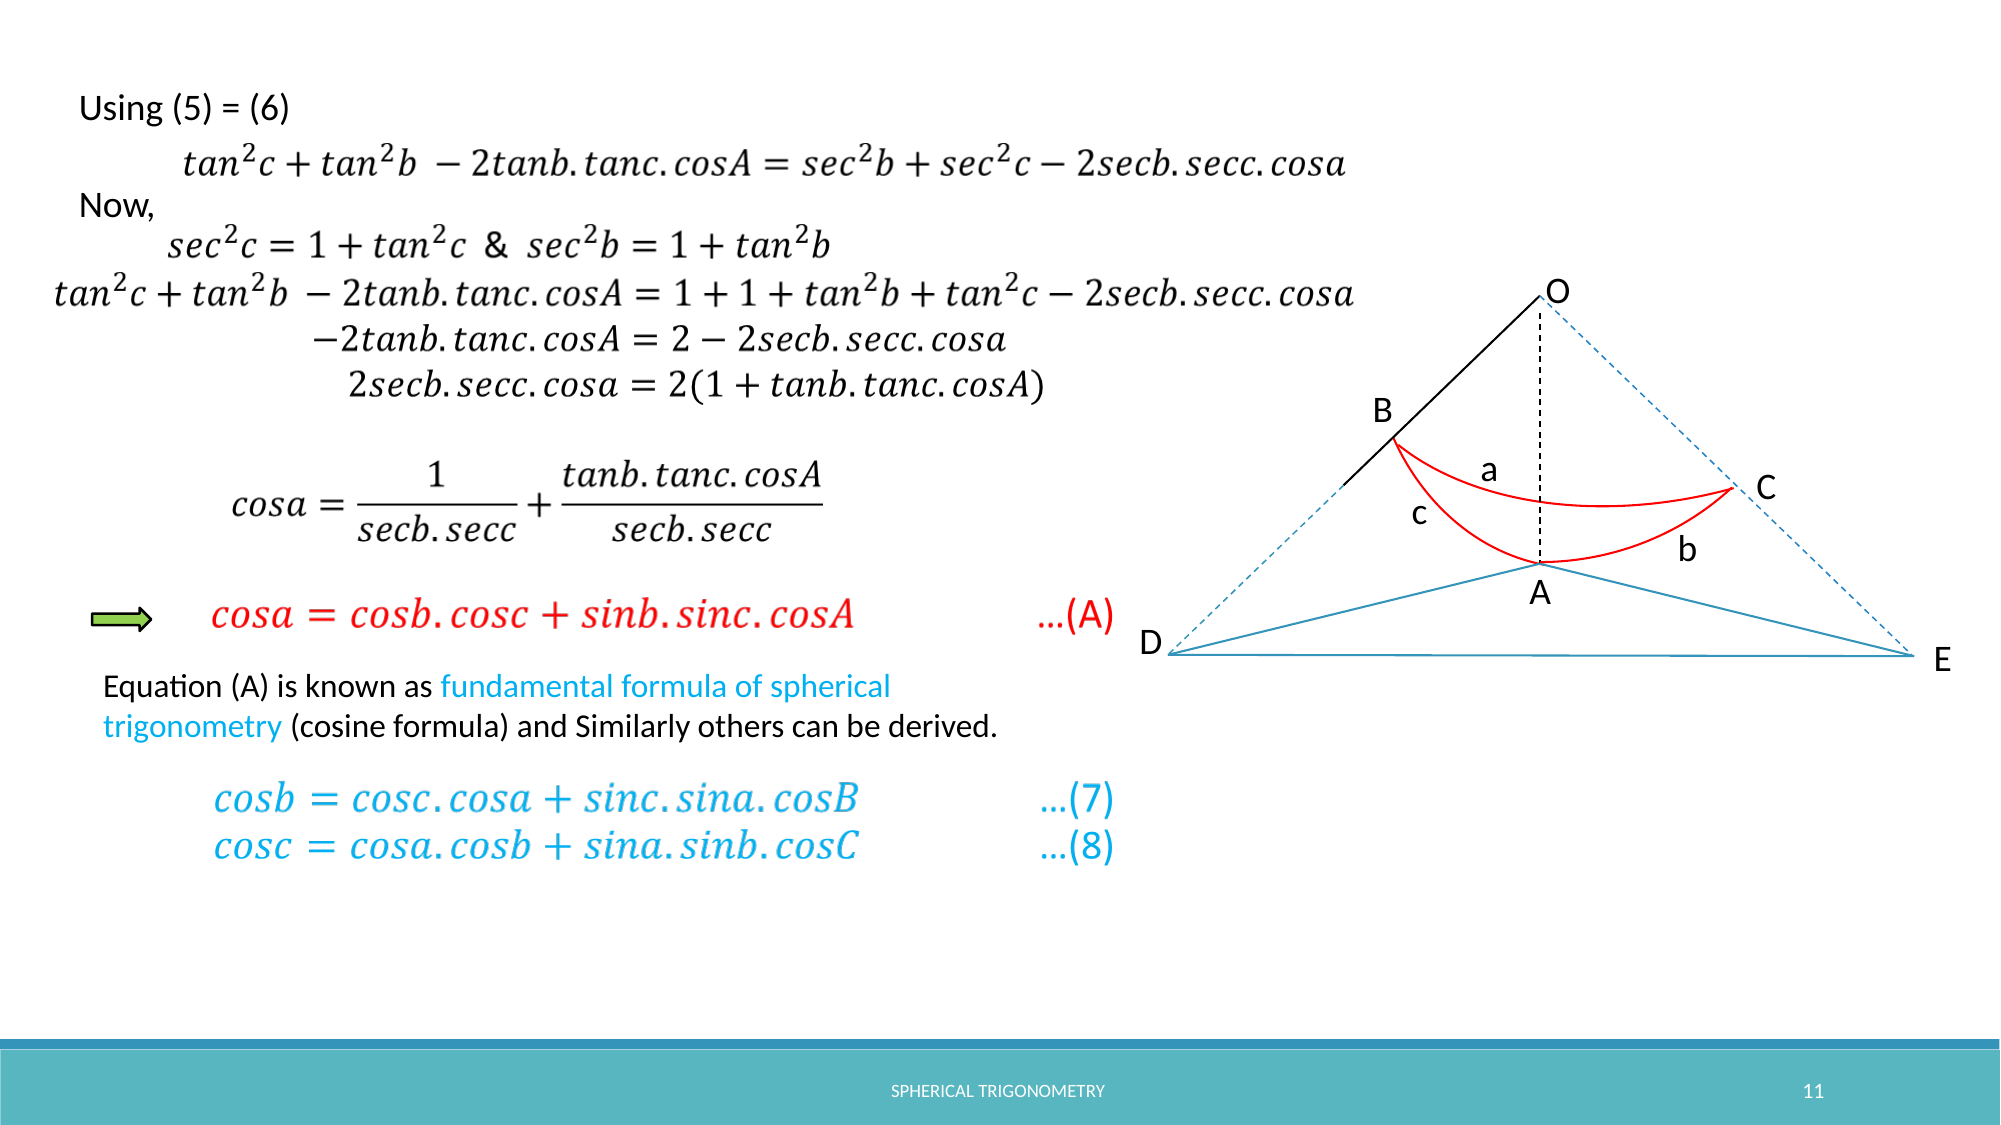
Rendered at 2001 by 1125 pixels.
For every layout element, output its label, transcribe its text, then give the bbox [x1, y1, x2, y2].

text_box [213, 819, 1123, 870]
text_box Using (5) = (6) [63, 75, 331, 136]
text_box [210, 588, 1121, 639]
text_box [260, 315, 1058, 407]
text_box [42, 270, 1121, 316]
footer SPHERICAL TRIGONOMETRY [604, 1059, 1396, 1120]
text_box [224, 455, 830, 542]
text_box Now, [63, 172, 186, 233]
text_box [172, 140, 1121, 186]
text_box [167, 221, 855, 268]
text_box [92, 607, 152, 631]
slide_number 11 [1624, 1059, 1840, 1120]
text_box Equation (A) is known as fundamental formula of spherical trigonometry (cosine formula) and Similarly others can be derived. [88, 656, 1052, 752]
text_box [213, 771, 1123, 819]
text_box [1123, 25, 1988, 687]
